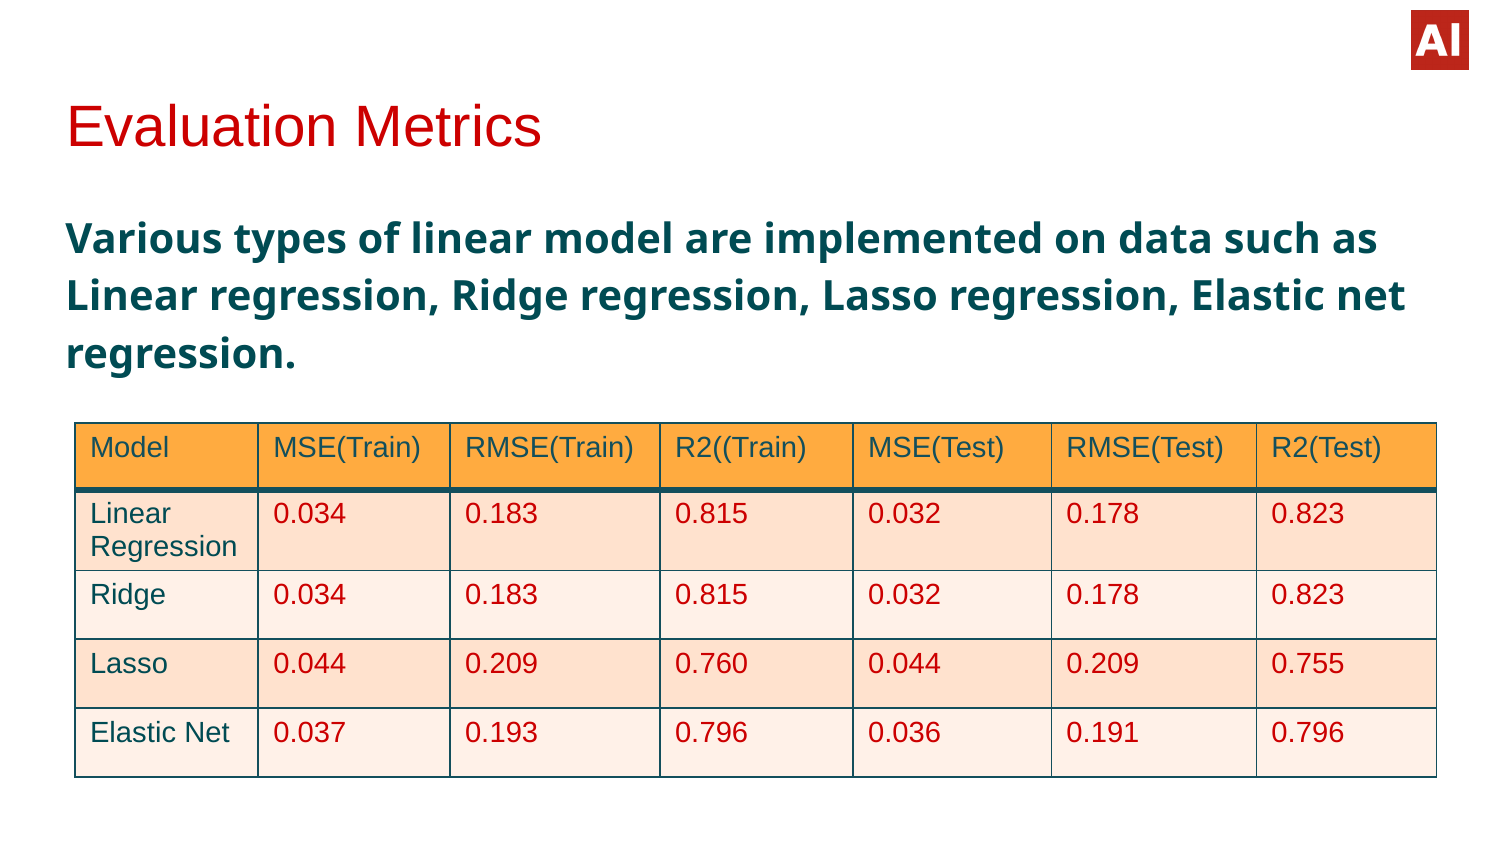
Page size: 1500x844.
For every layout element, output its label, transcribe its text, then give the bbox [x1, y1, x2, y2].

table_cell 0.796 [661, 709, 852, 776]
table_cell 0.209 [451, 640, 659, 707]
table_header MSE(Train) [259, 424, 449, 487]
table_cell 0.755 [1257, 640, 1436, 707]
table_cell 0.036 [854, 709, 1051, 776]
table_cell 0.037 [259, 709, 449, 776]
table_cell Elastic Net [76, 709, 257, 776]
table_header Model [76, 424, 257, 487]
table_cell Linear Regression [76, 493, 257, 570]
table_cell 0.183 [451, 493, 659, 570]
list Various types of linear model are implemented on data such as Linear regression, Ridge regression, Lasso regression, Elastic net regression. [31, 189, 1477, 827]
table_header RMSE(Train) [451, 424, 659, 487]
table_cell 0.032 [854, 493, 1051, 570]
table_header MSE(Test) [854, 424, 1051, 487]
table_cell Ridge [76, 571, 257, 638]
table_cell 0.183 [451, 571, 659, 638]
table_cell 0.034 [259, 493, 449, 570]
table_cell 0.034 [259, 571, 449, 638]
table_cell 0.191 [1052, 709, 1256, 776]
table_header RMSE(Test) [1052, 424, 1256, 487]
table_cell Lasso [76, 640, 257, 707]
table_cell 0.823 [1257, 571, 1436, 638]
table_header R2((Train) [661, 424, 852, 487]
table_cell 0.760 [661, 640, 852, 707]
table_cell 0.796 [1257, 709, 1436, 776]
table_cell 0.815 [661, 571, 852, 638]
table_header R2(Test) [1257, 424, 1436, 487]
picture [1411, 10, 1469, 70]
table_cell 0.815 [661, 493, 852, 570]
table_cell 0.823 [1257, 493, 1436, 570]
table_cell 0.209 [1052, 640, 1256, 707]
title Evaluation Metrics [51, 72, 1449, 167]
table_cell 0.044 [854, 640, 1051, 707]
table_cell 0.044 [259, 640, 449, 707]
table_cell 0.032 [854, 571, 1051, 638]
table_cell 0.193 [451, 709, 659, 776]
table_cell 0.178 [1052, 493, 1256, 570]
table_cell 0.178 [1052, 571, 1256, 638]
